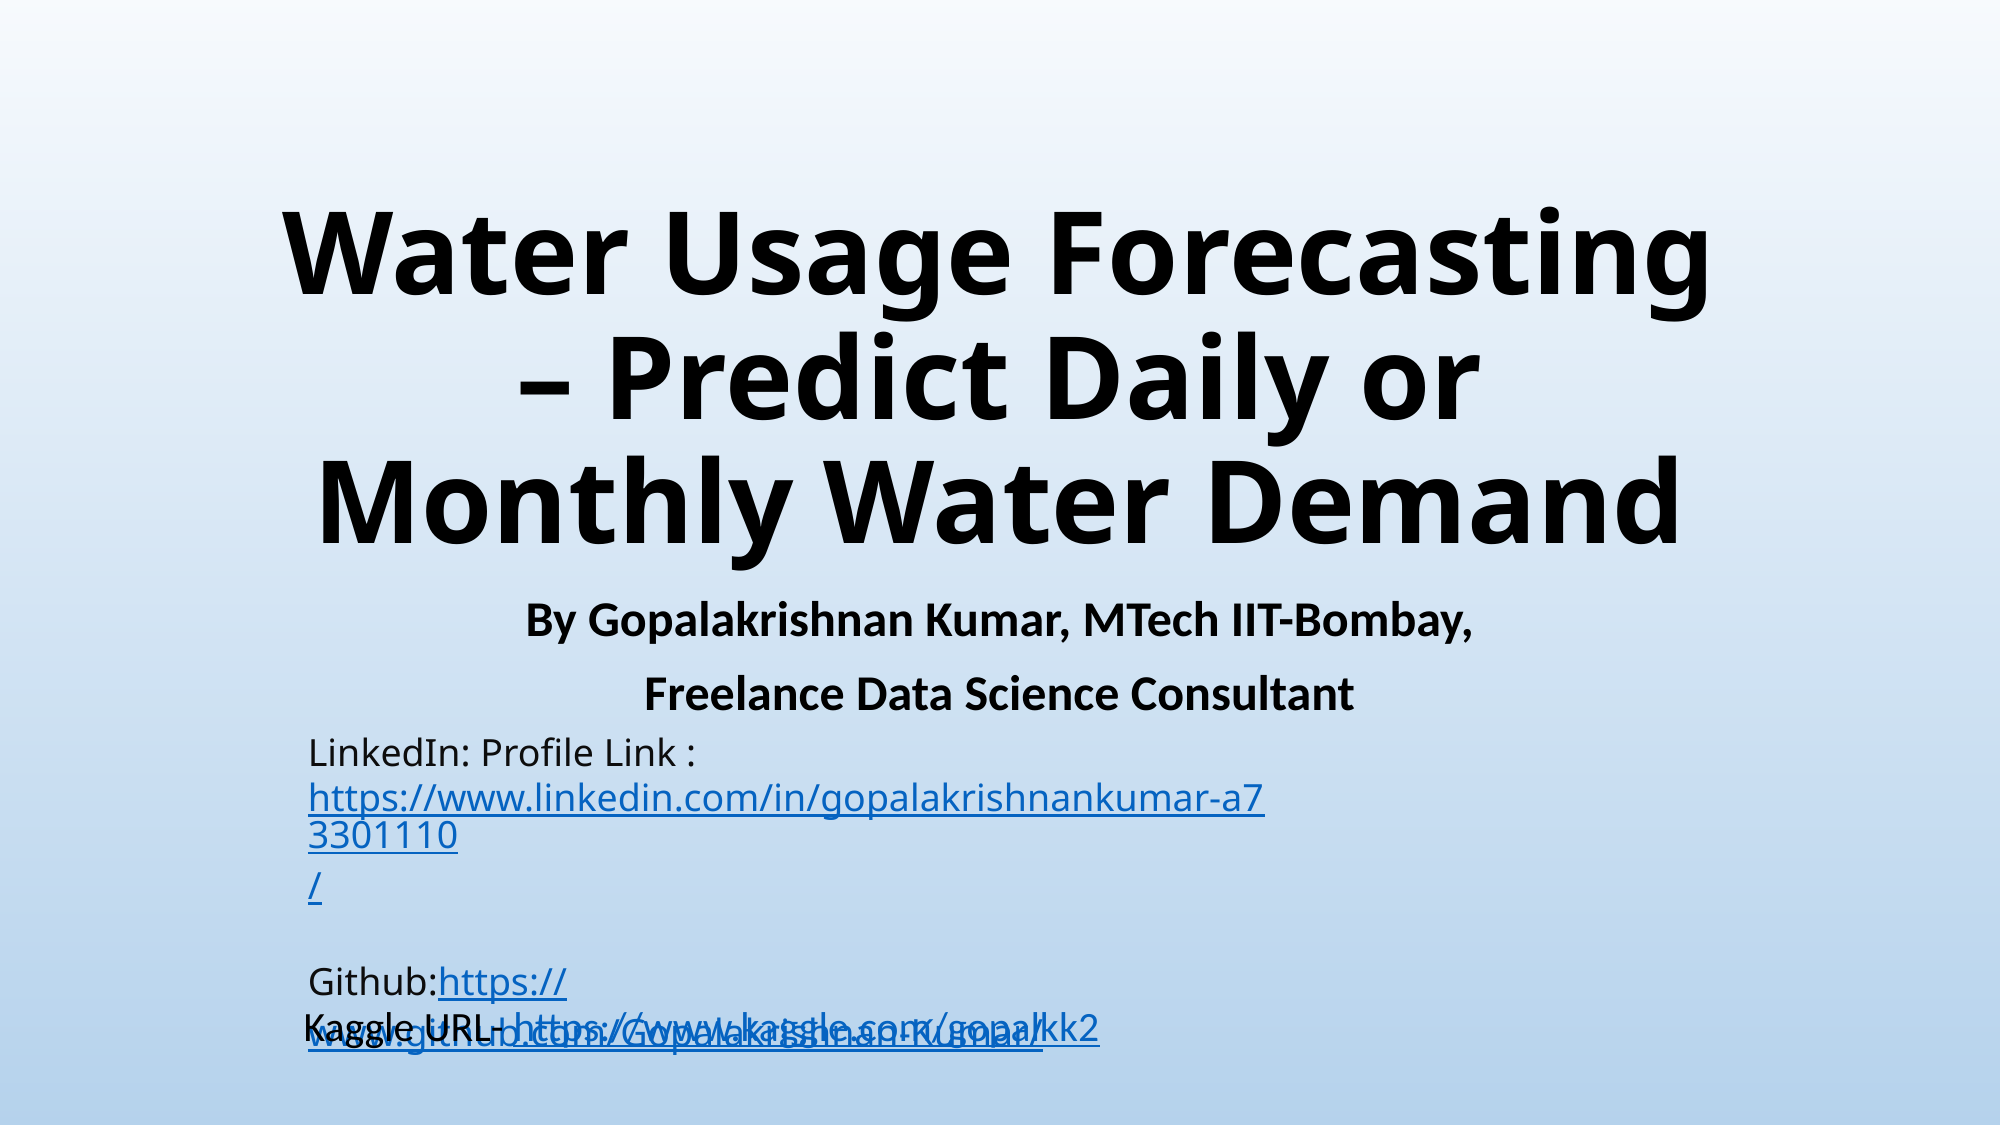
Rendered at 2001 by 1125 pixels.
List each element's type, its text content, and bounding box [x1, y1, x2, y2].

text_box By Gopalakrishnan Kumar, MTech IIT-Bombay, Freelance Data Science Consultant [249, 585, 1750, 857]
title Water Usage Forecasting – Predict Daily or Monthly Water Demand [249, 184, 1750, 576]
text_box LinkedIn: Profile Link : https://www.linkedin.com/in/gopalakrishnankumar-a73301110/ Github:https://www.github.com/Gopalakrishnan-Kumar/ [293, 721, 1294, 992]
text_box Kaggle URL- https://www.kaggle.com/gopalkk2 [288, 992, 1298, 1108]
